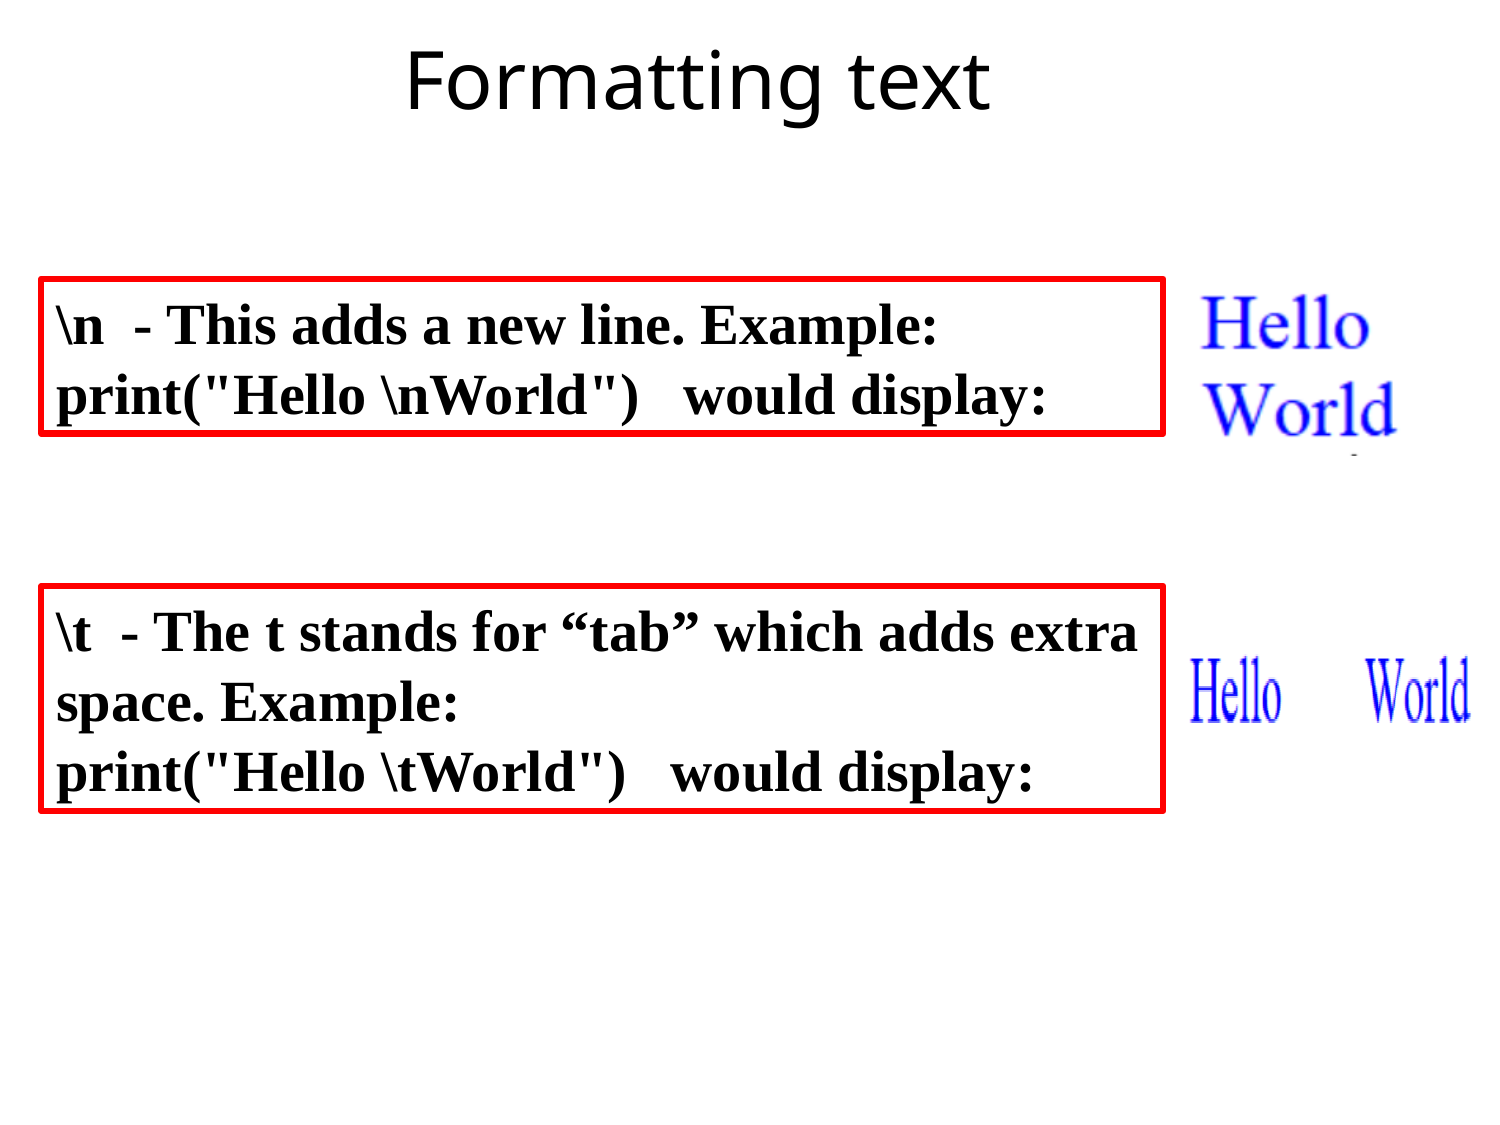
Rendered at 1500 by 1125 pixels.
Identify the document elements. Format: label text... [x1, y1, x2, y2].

picture [1186, 633, 1483, 737]
text_box \t - The t stands for “tab” which adds extra space. Example: print("Hello \tWorld") would display: [41, 586, 1164, 811]
title Formatting text [51, 21, 1345, 134]
text_box \n - This adds a new line. Example: print("Hello \nWorld") would display: [41, 278, 1164, 434]
picture [1198, 274, 1407, 456]
